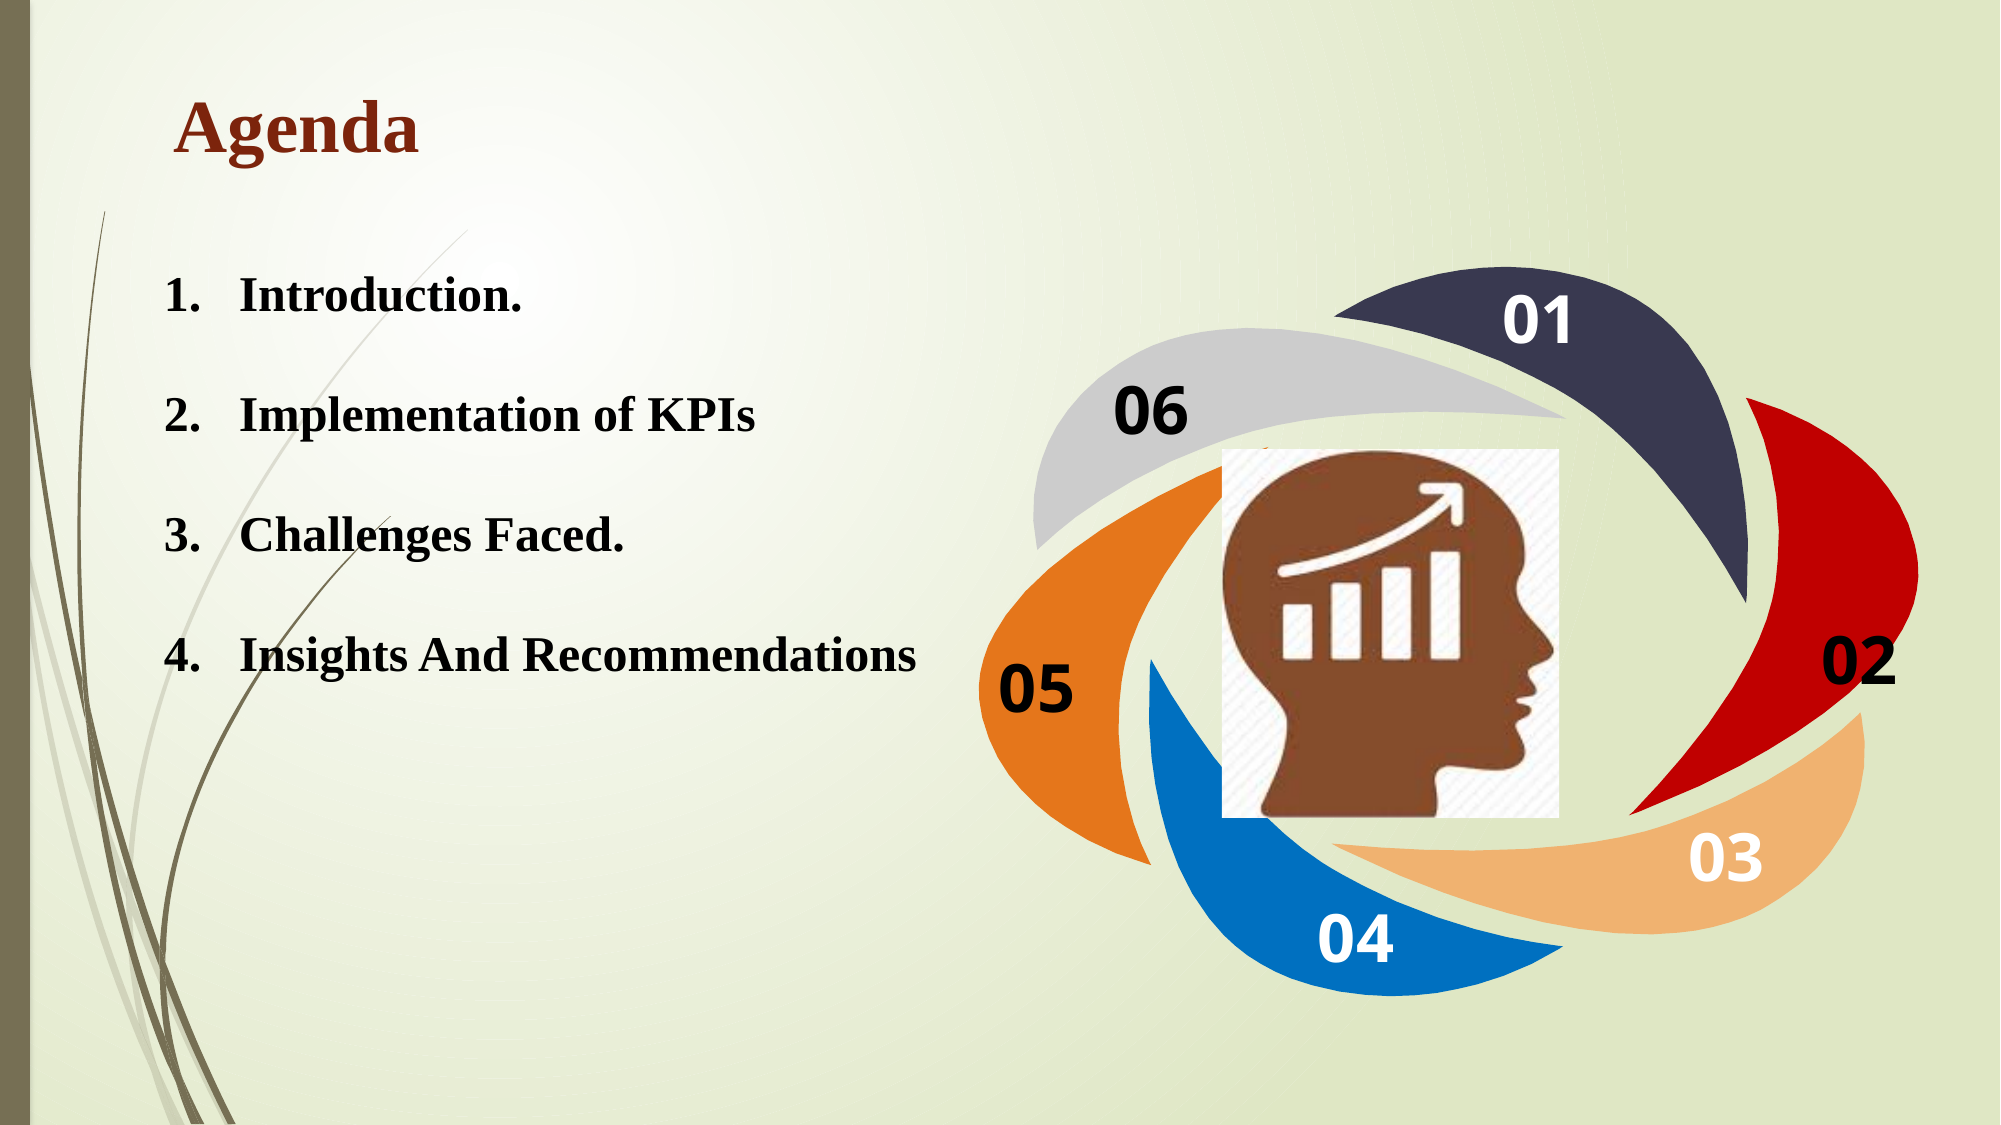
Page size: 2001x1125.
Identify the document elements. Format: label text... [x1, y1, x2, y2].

text_box Introduction. Implementation of KPIs Challenges Faced. Insights And Recommendations [153, 191, 1094, 692]
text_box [978, 266, 1919, 997]
picture [1221, 448, 1560, 818]
text_box Agenda [153, 57, 1899, 188]
